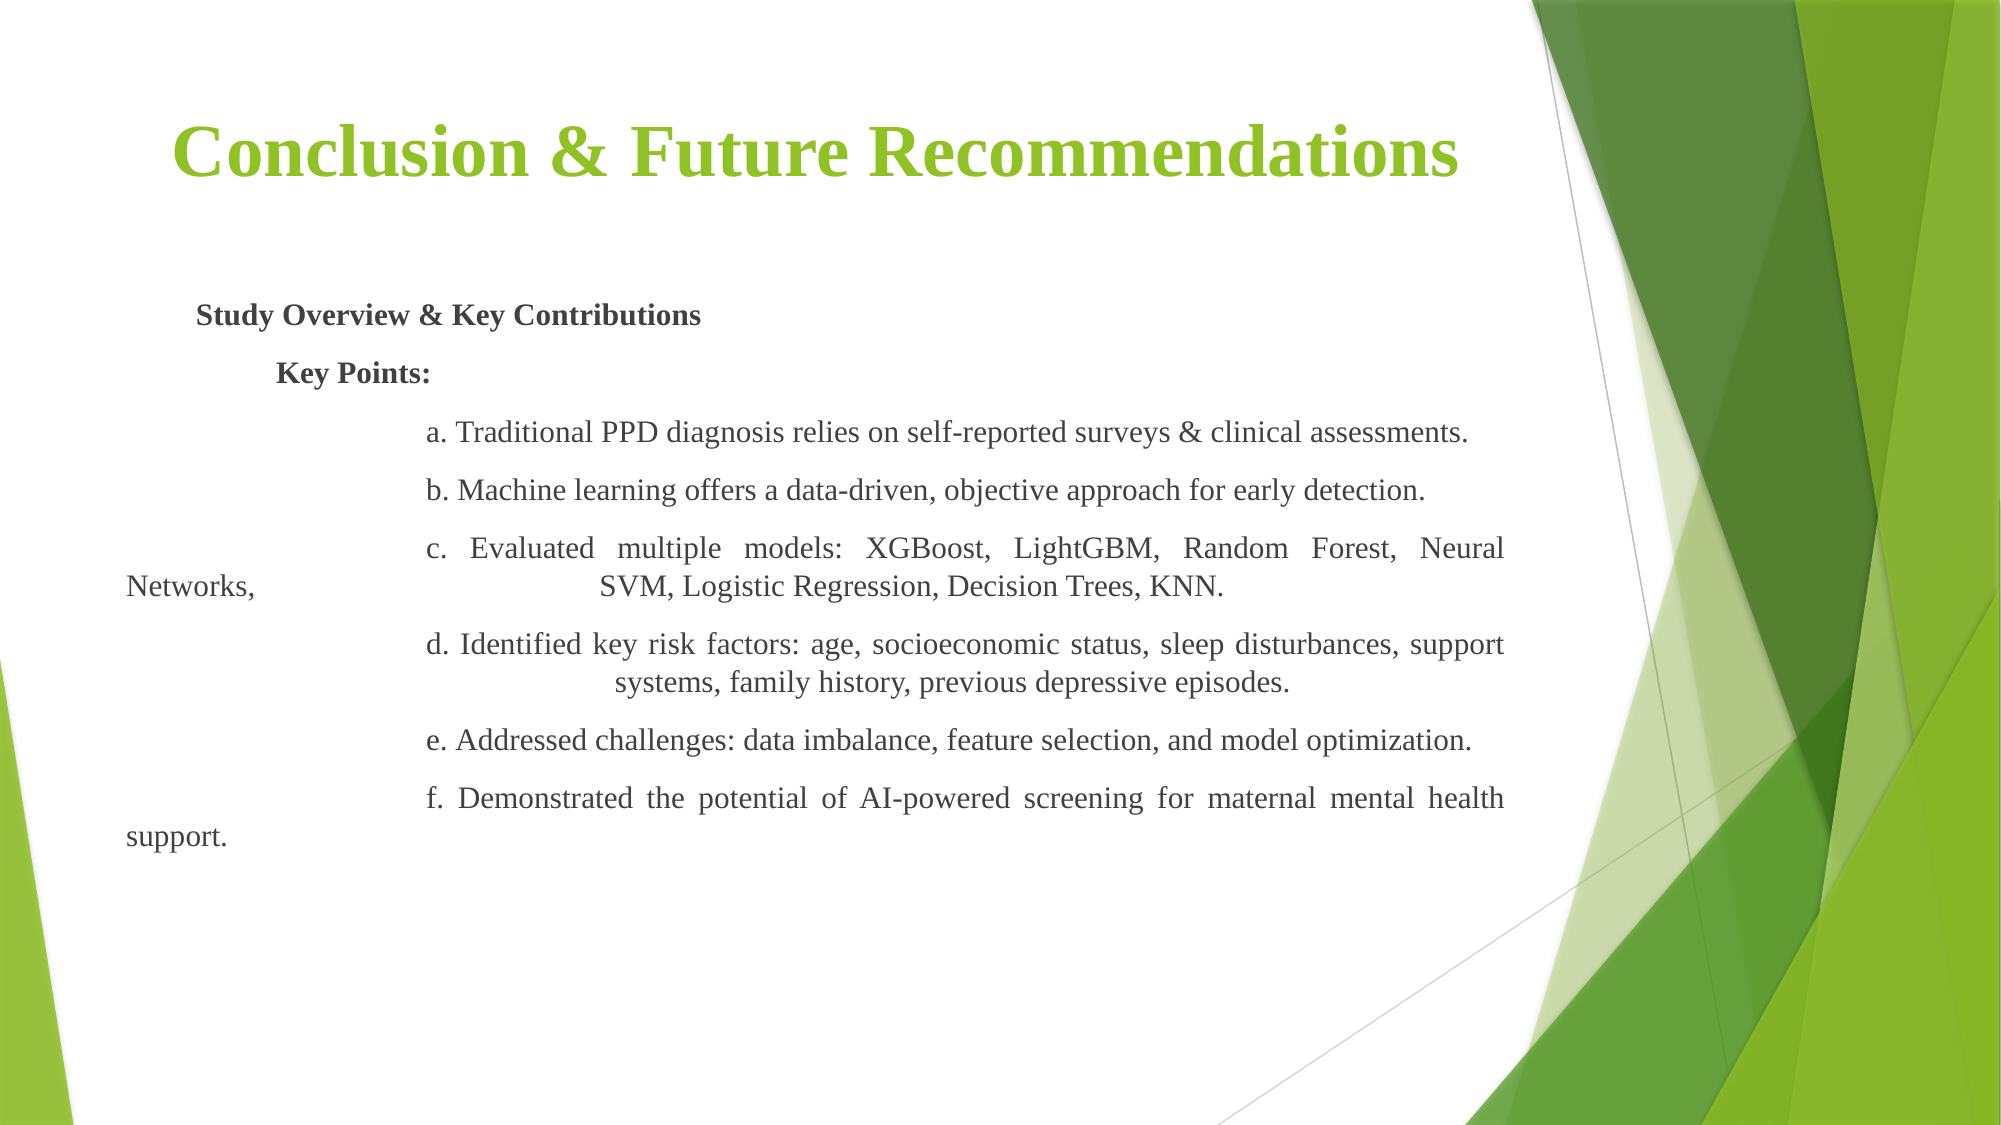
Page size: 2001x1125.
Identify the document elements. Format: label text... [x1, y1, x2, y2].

title Conclusion & Future Recommendations [111, 93, 1522, 241]
list Study Overview & Key Contributions Key Points: a. Traditional PPD diagnosis relies on self-reported surveys & clinical assessments. b. Machine learning offers a data-driven, objective approach for early detection. c. Evaluated multiple models: XGBoost, LightGBM, Random Forest, Neural Networks, SVM, Logistic Regression, Decision Trees, KNN. d. Identified key risk factors: age, socioeconomic status, sleep disturbances, support systems, family history, previous depressive episodes. e. Addressed challenges: data imbalance, feature selection, and model optimization. f. Demonstrated the potential of AI-powered screening for maternal mental health support. [111, 287, 1522, 994]
